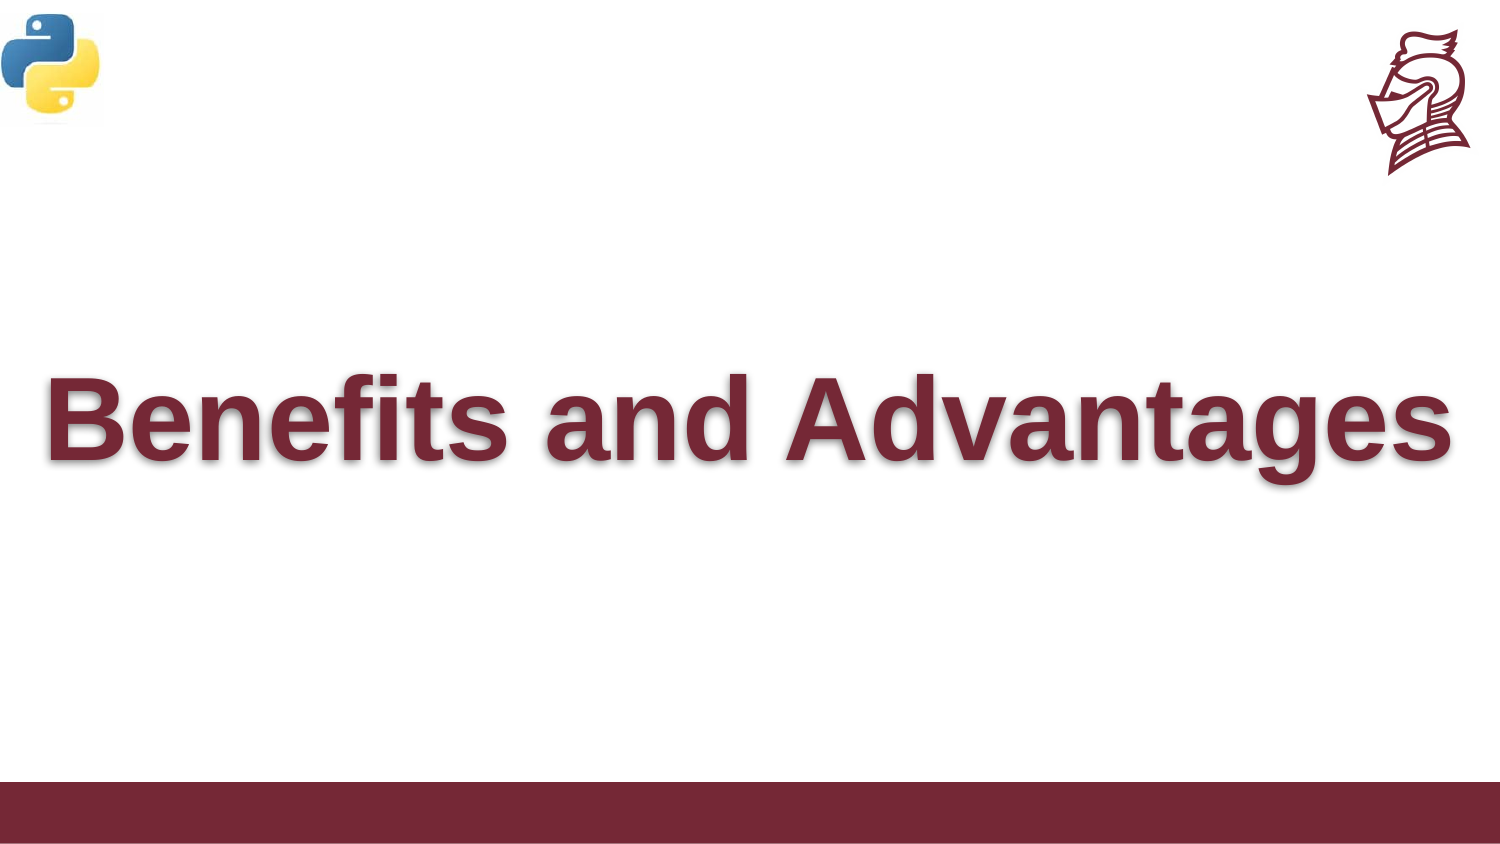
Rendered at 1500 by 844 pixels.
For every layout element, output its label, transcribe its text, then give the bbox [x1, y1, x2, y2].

title Benefits and Advantages [0, 0, 1500, 844]
